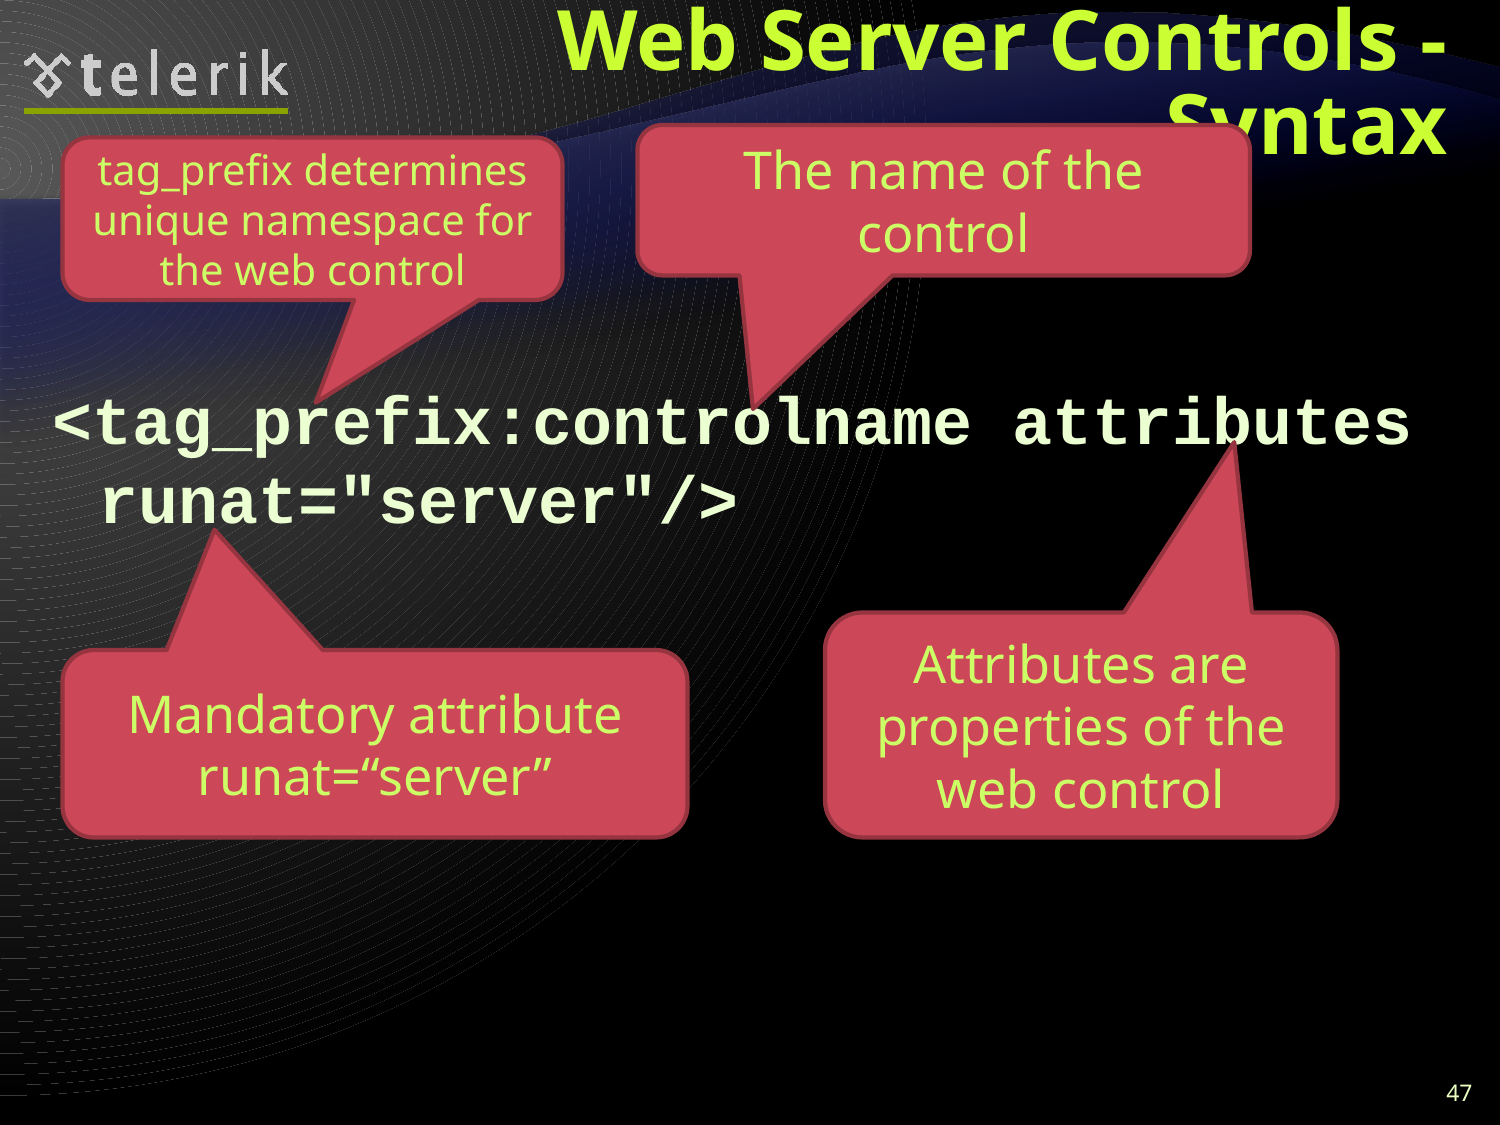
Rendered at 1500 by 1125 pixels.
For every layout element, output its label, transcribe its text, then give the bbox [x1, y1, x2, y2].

slide_number 47 [1412, 1074, 1488, 1113]
text_box tag_prefix determines unique namespace for the web control [60, 135, 565, 405]
text_box Attributes are properties of the web control [822, 440, 1340, 840]
text_box The name of the control [635, 122, 1253, 411]
picture [24, 49, 288, 114]
list <tag_prefix:controlname attributes runat="server"/> [37, 162, 1463, 800]
title Web Server Controls - Syntax [300, 12, 1463, 162]
text_box Mandatory attribute runat=“server” [60, 527, 690, 840]
